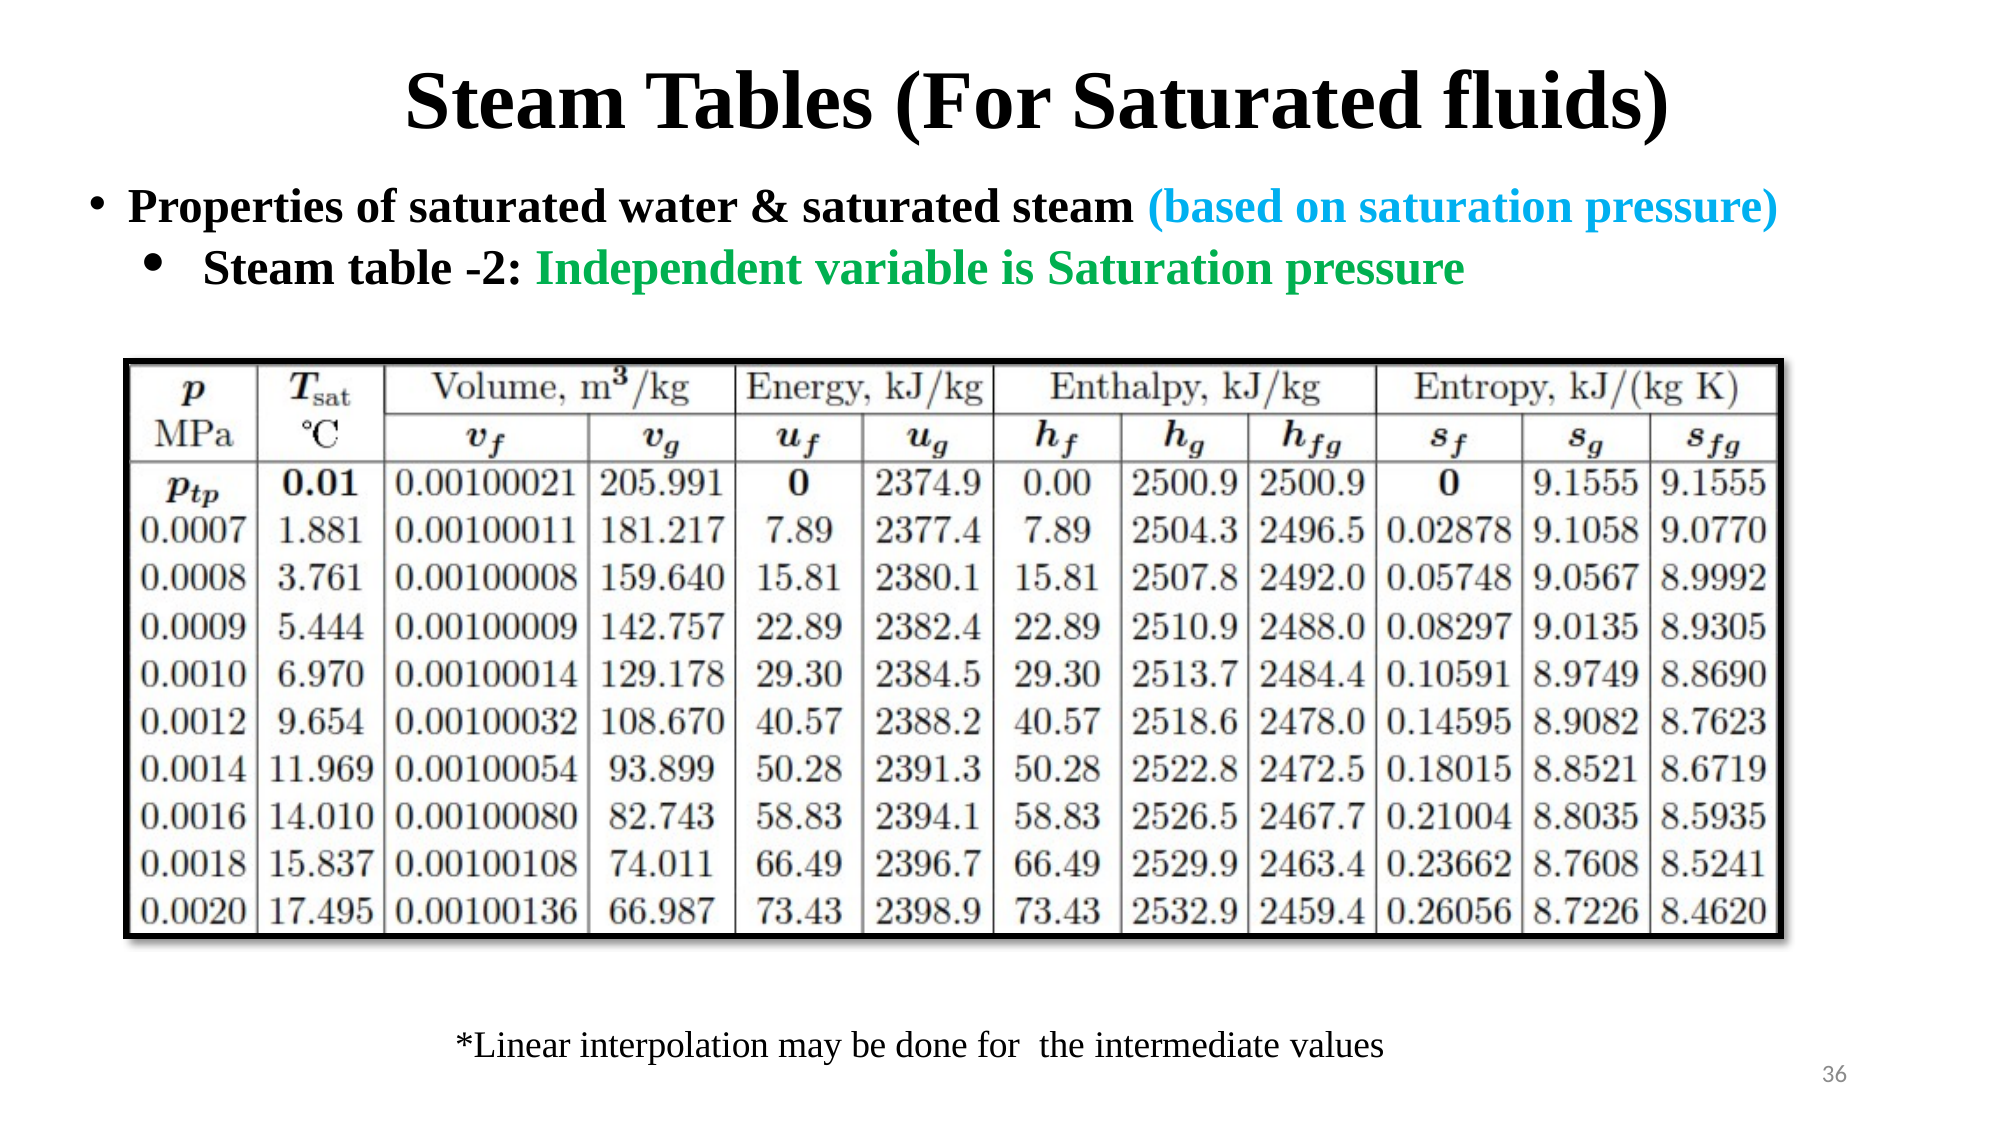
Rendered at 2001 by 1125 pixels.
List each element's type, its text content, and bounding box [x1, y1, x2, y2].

picture [129, 364, 1778, 933]
text_box Steam table -2: Independent variable is Saturation pressure [123, 226, 1613, 302]
text_box Steam Tables (For Saturated fluids) [390, 37, 1687, 153]
slide_number 36 [1412, 1042, 1863, 1103]
text_box Properties of saturated water & saturated steam (based on saturation pressure) [74, 137, 1808, 246]
text_box *Linear interpolation may be done for the intermediate values [440, 1012, 1441, 1073]
